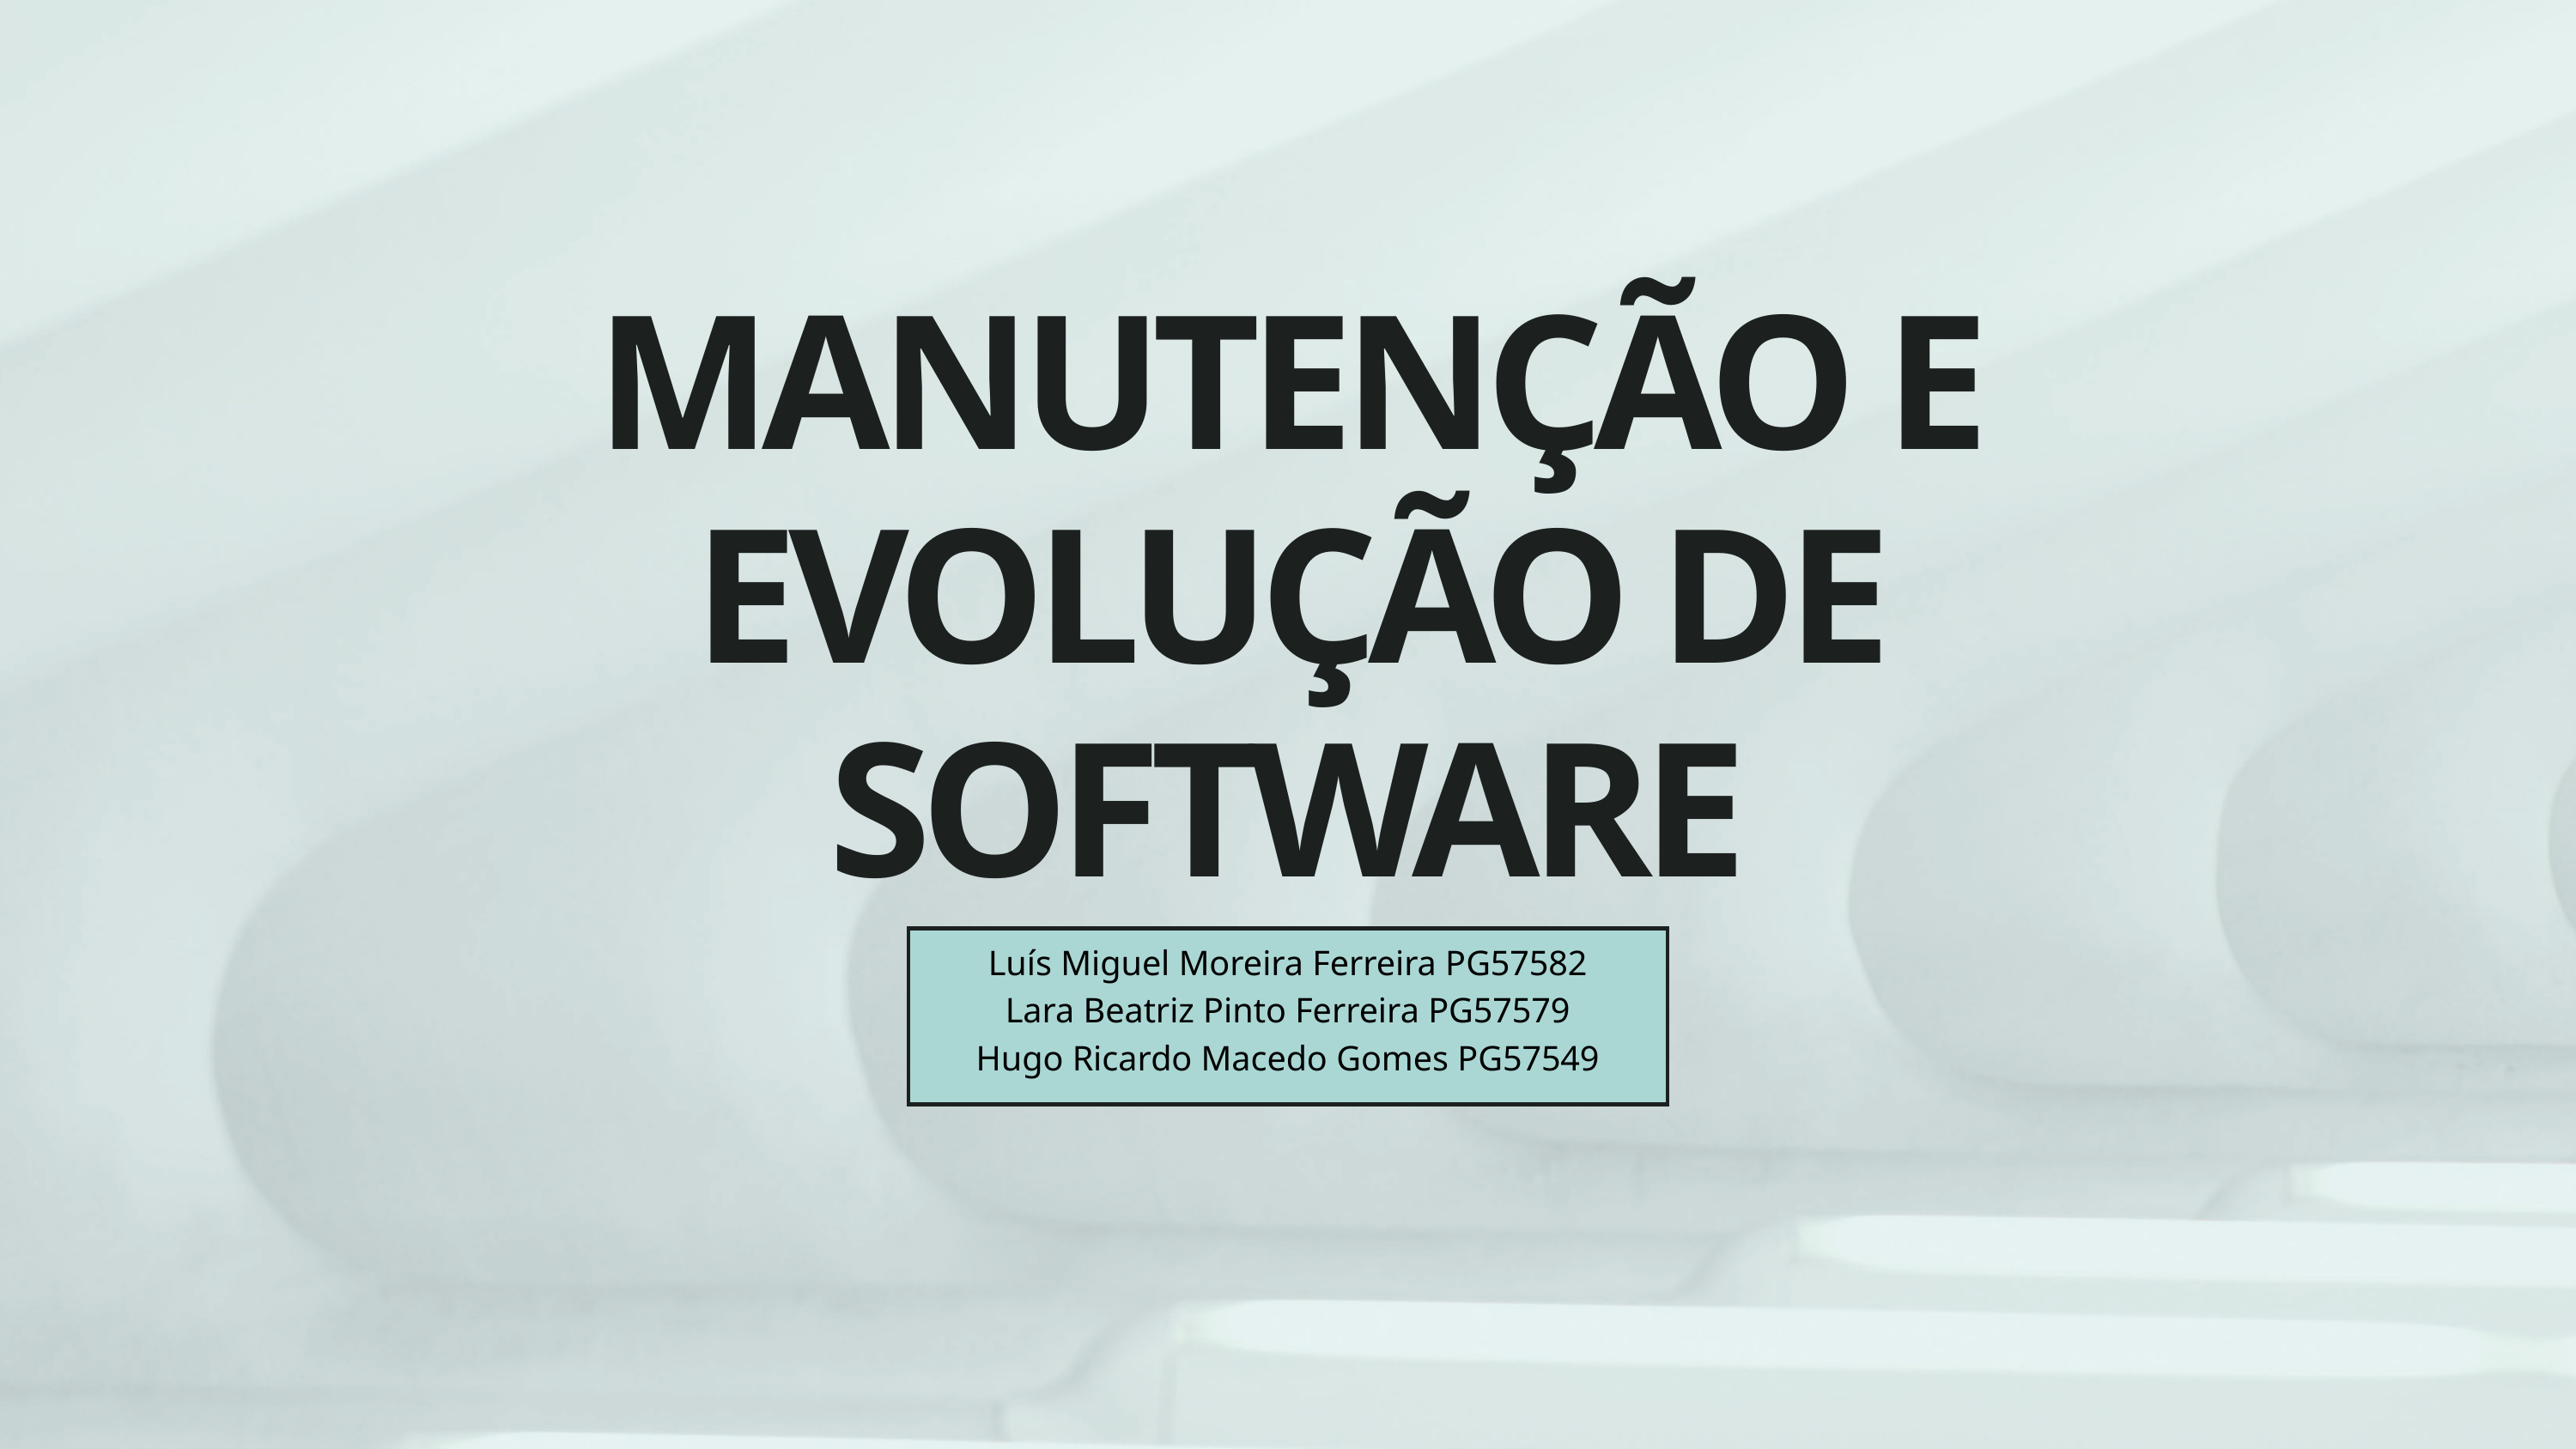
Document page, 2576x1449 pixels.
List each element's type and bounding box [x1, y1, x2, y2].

text_box [0, 0, 2576, 1449]
text_box [908, 927, 1668, 1105]
